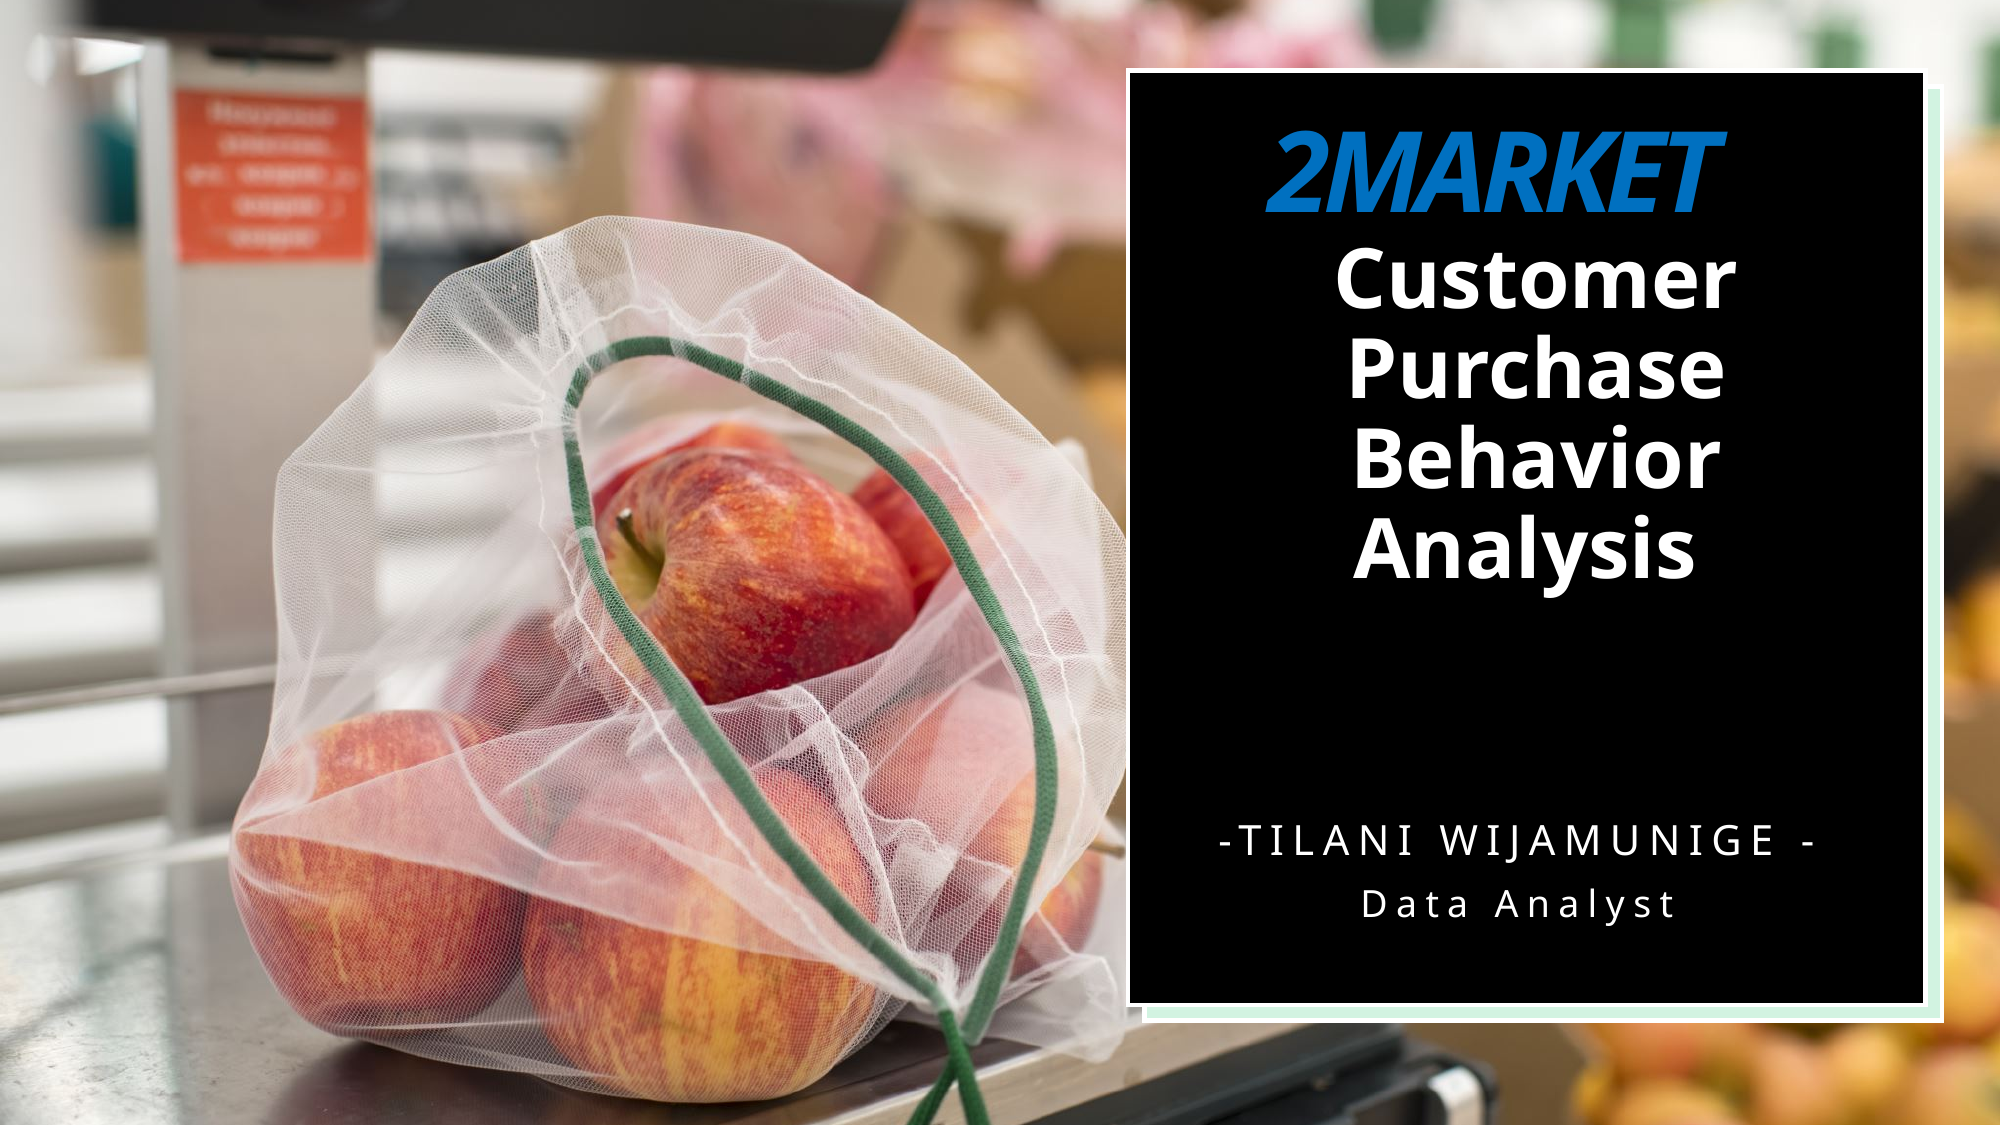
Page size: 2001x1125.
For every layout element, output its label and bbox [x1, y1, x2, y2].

picture [0, 0, 2000, 1125]
text_box [1144, 86, 1942, 1021]
